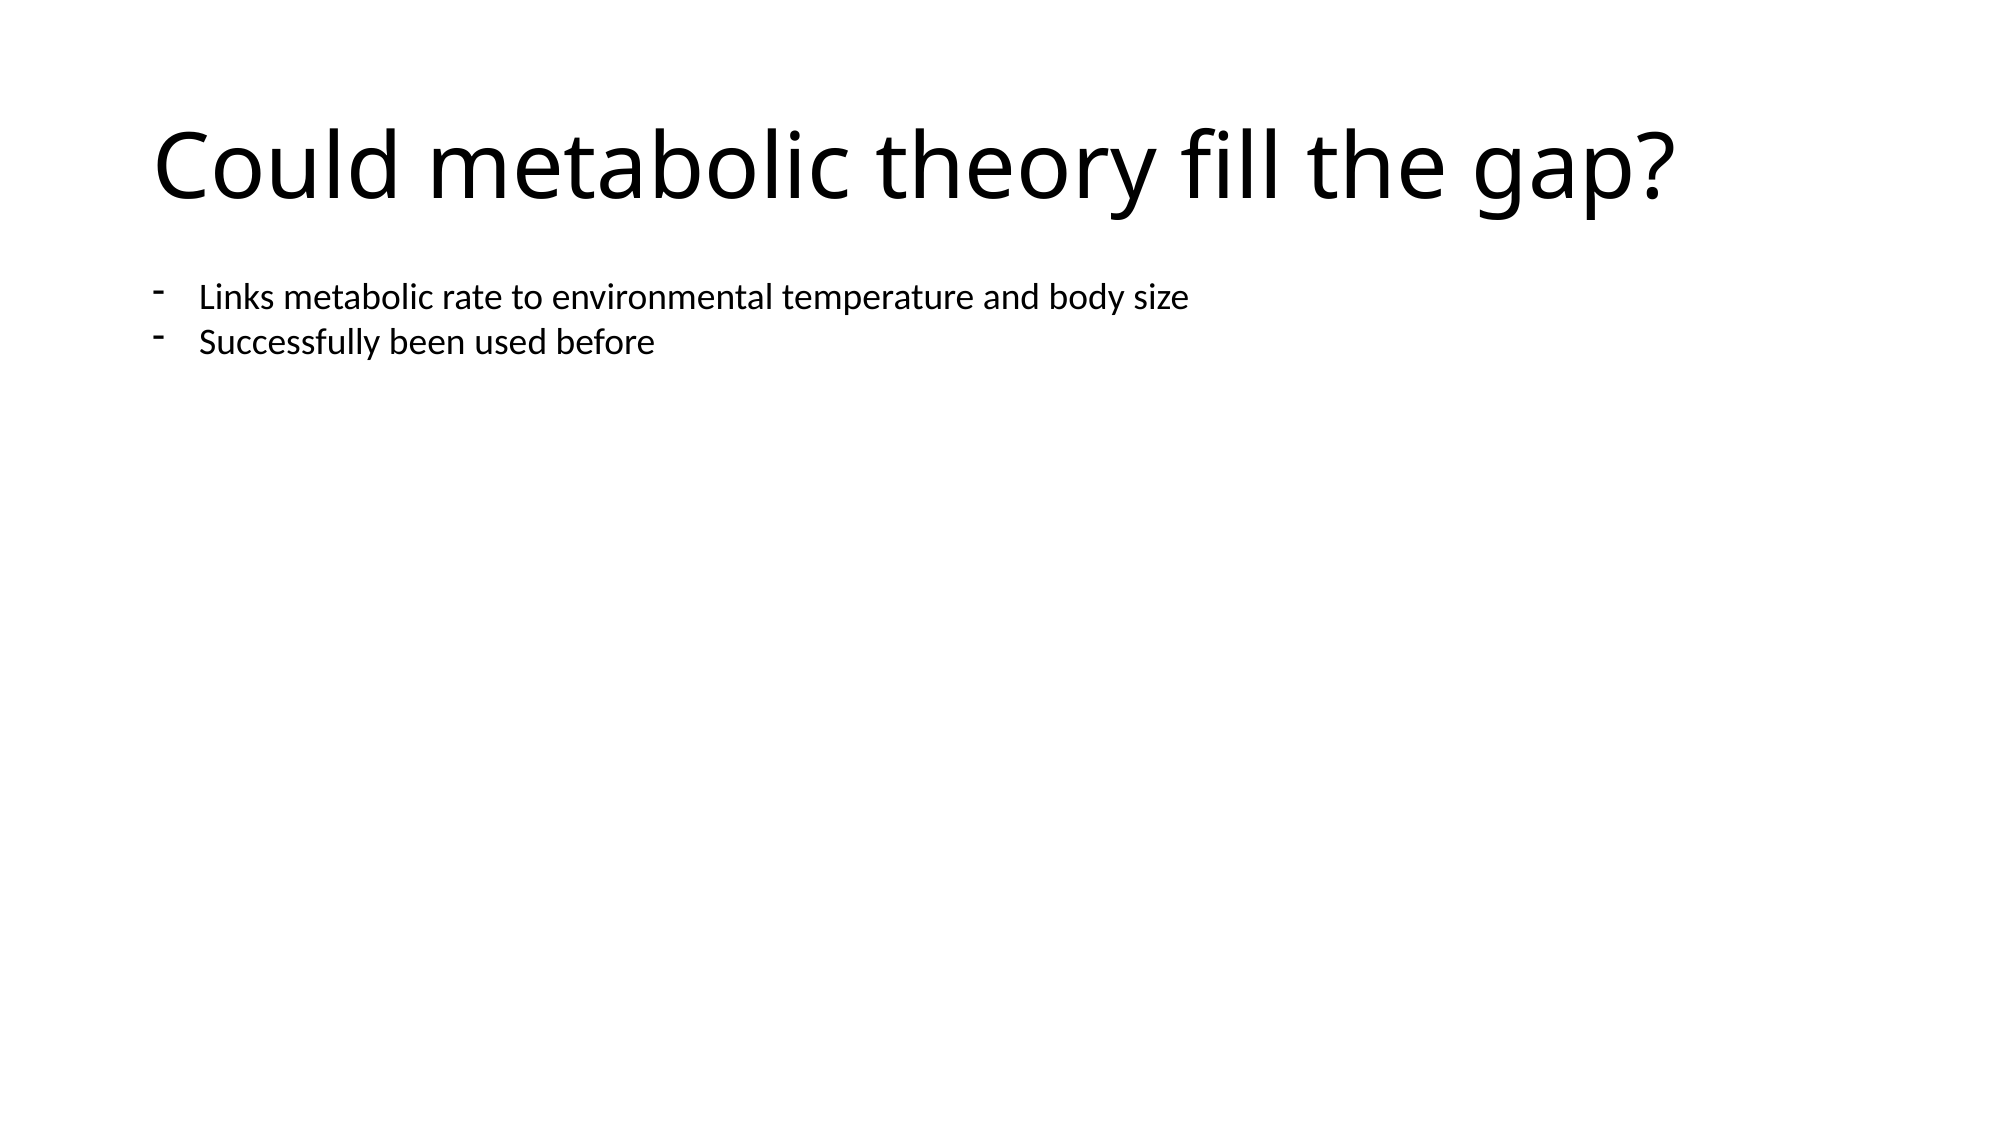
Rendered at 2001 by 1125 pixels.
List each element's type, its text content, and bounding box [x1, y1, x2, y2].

text_box Links metabolic rate to environmental temperature and body size Successfully been used before [137, 264, 1574, 370]
title Could metabolic theory fill the gap? [137, 59, 1863, 278]
